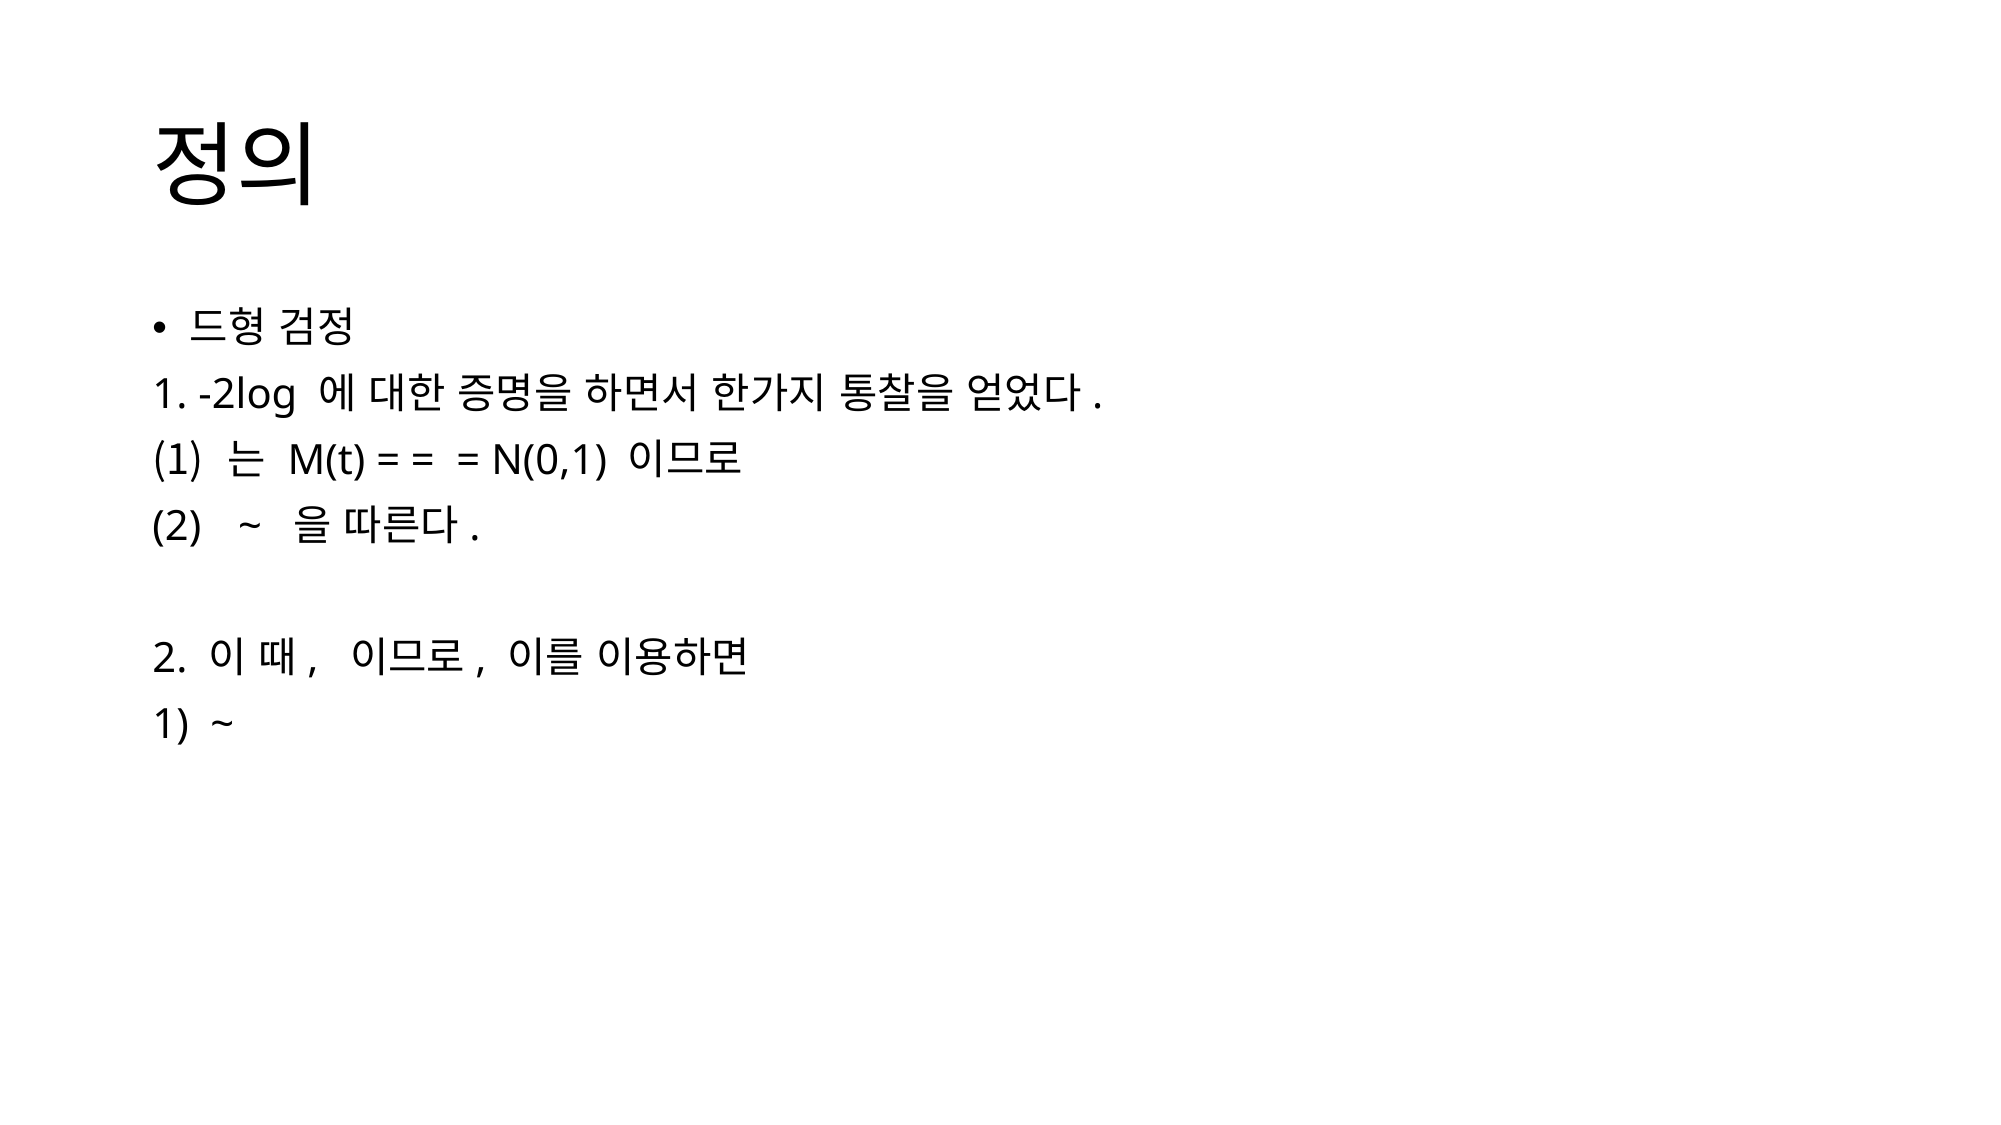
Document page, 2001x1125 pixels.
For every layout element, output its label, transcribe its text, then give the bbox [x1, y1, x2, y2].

title 정의 [137, 59, 1863, 278]
